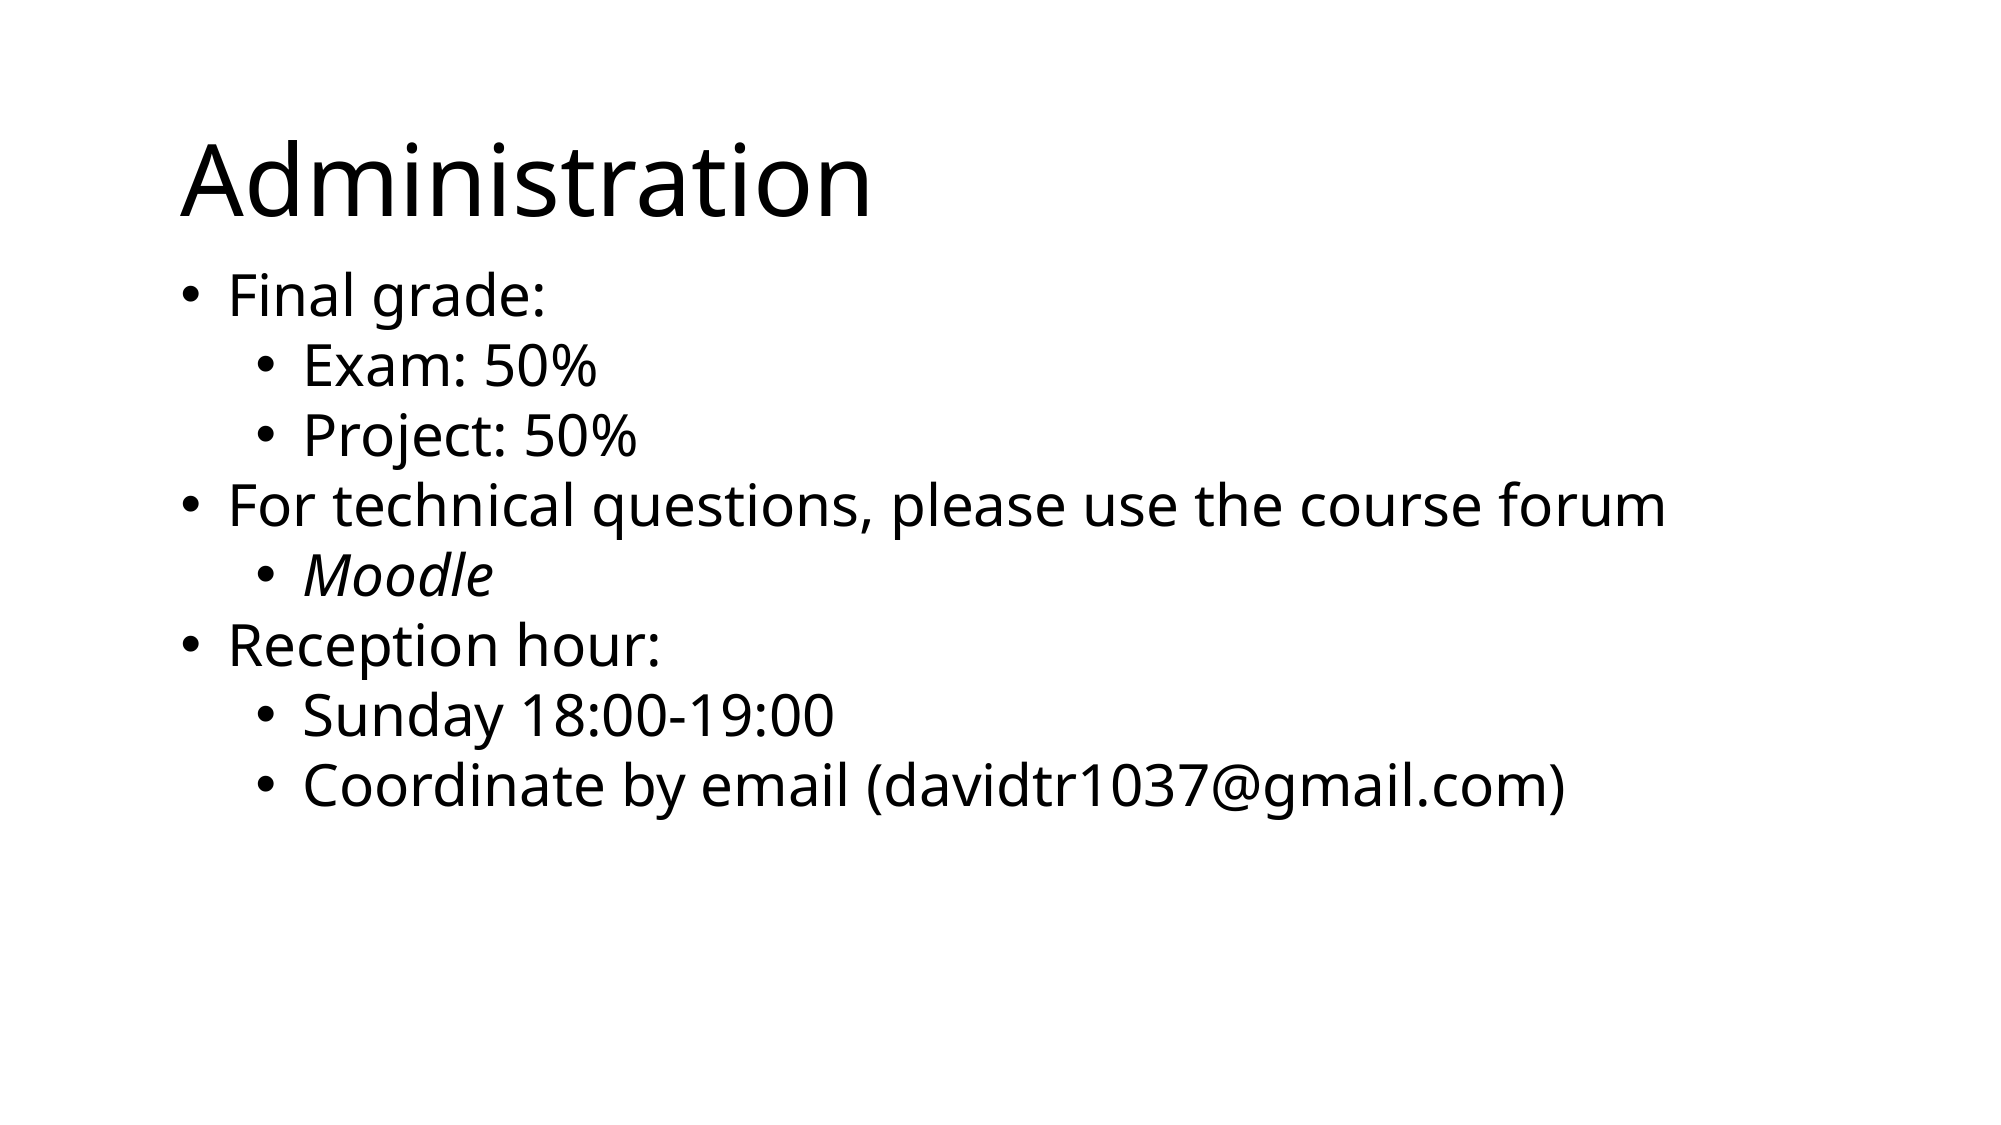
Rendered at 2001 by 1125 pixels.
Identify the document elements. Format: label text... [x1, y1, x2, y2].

text_box Final grade: Exam: 50% Project: 50% For technical questions, please use the course forum Moodle Reception hour: Sunday 18:00-19:00 Coordinate by email (davidtr1037@gmail.com) [165, 250, 1829, 826]
text_box Administration [165, 109, 1829, 245]
